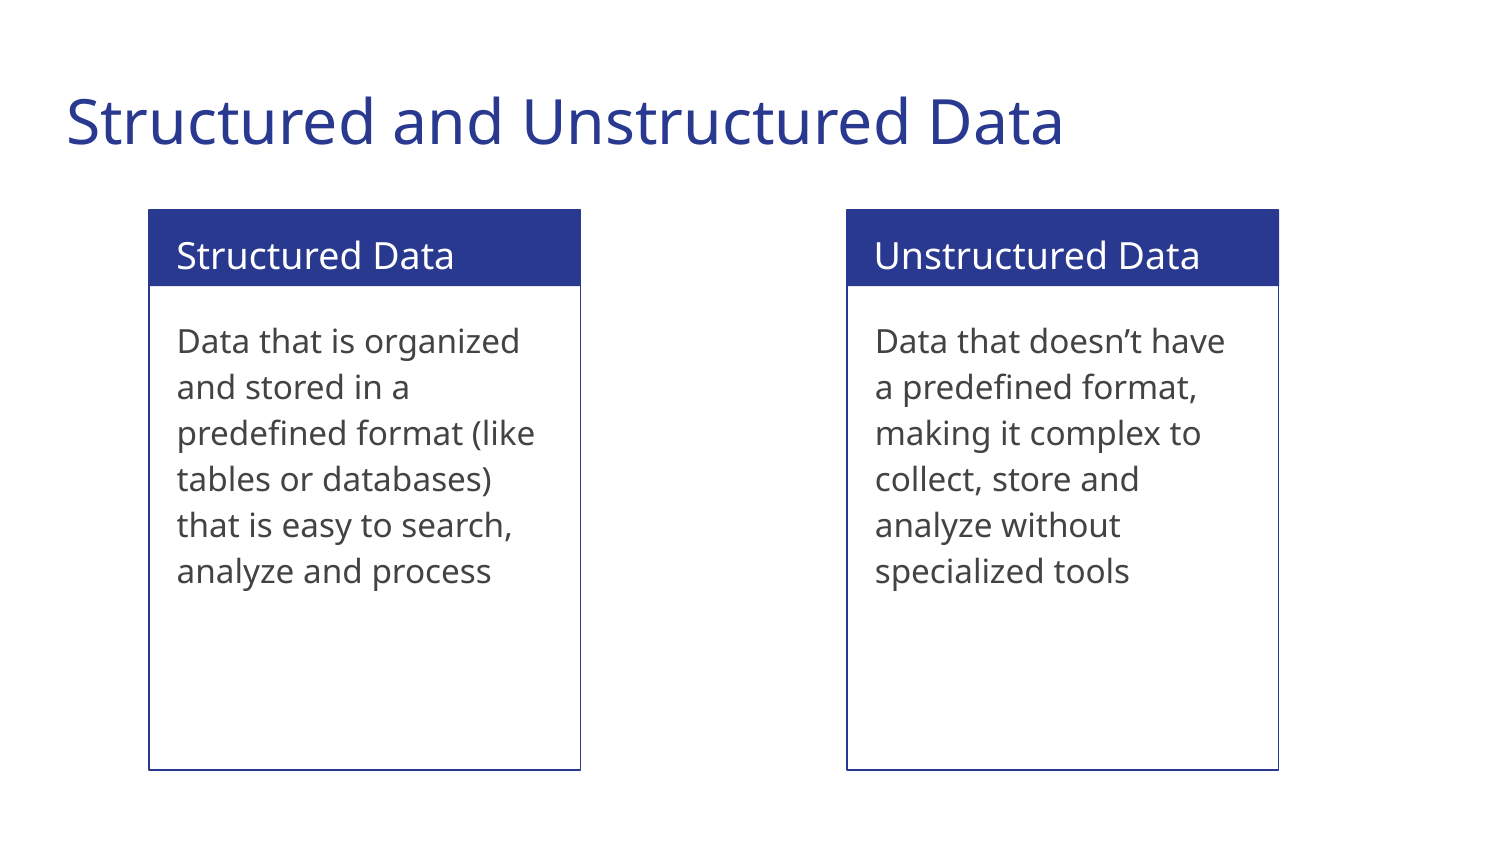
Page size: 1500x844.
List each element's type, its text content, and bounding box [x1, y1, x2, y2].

title Structured and Unstructured Data [51, 67, 1449, 167]
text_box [148, 209, 581, 771]
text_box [846, 209, 1280, 771]
